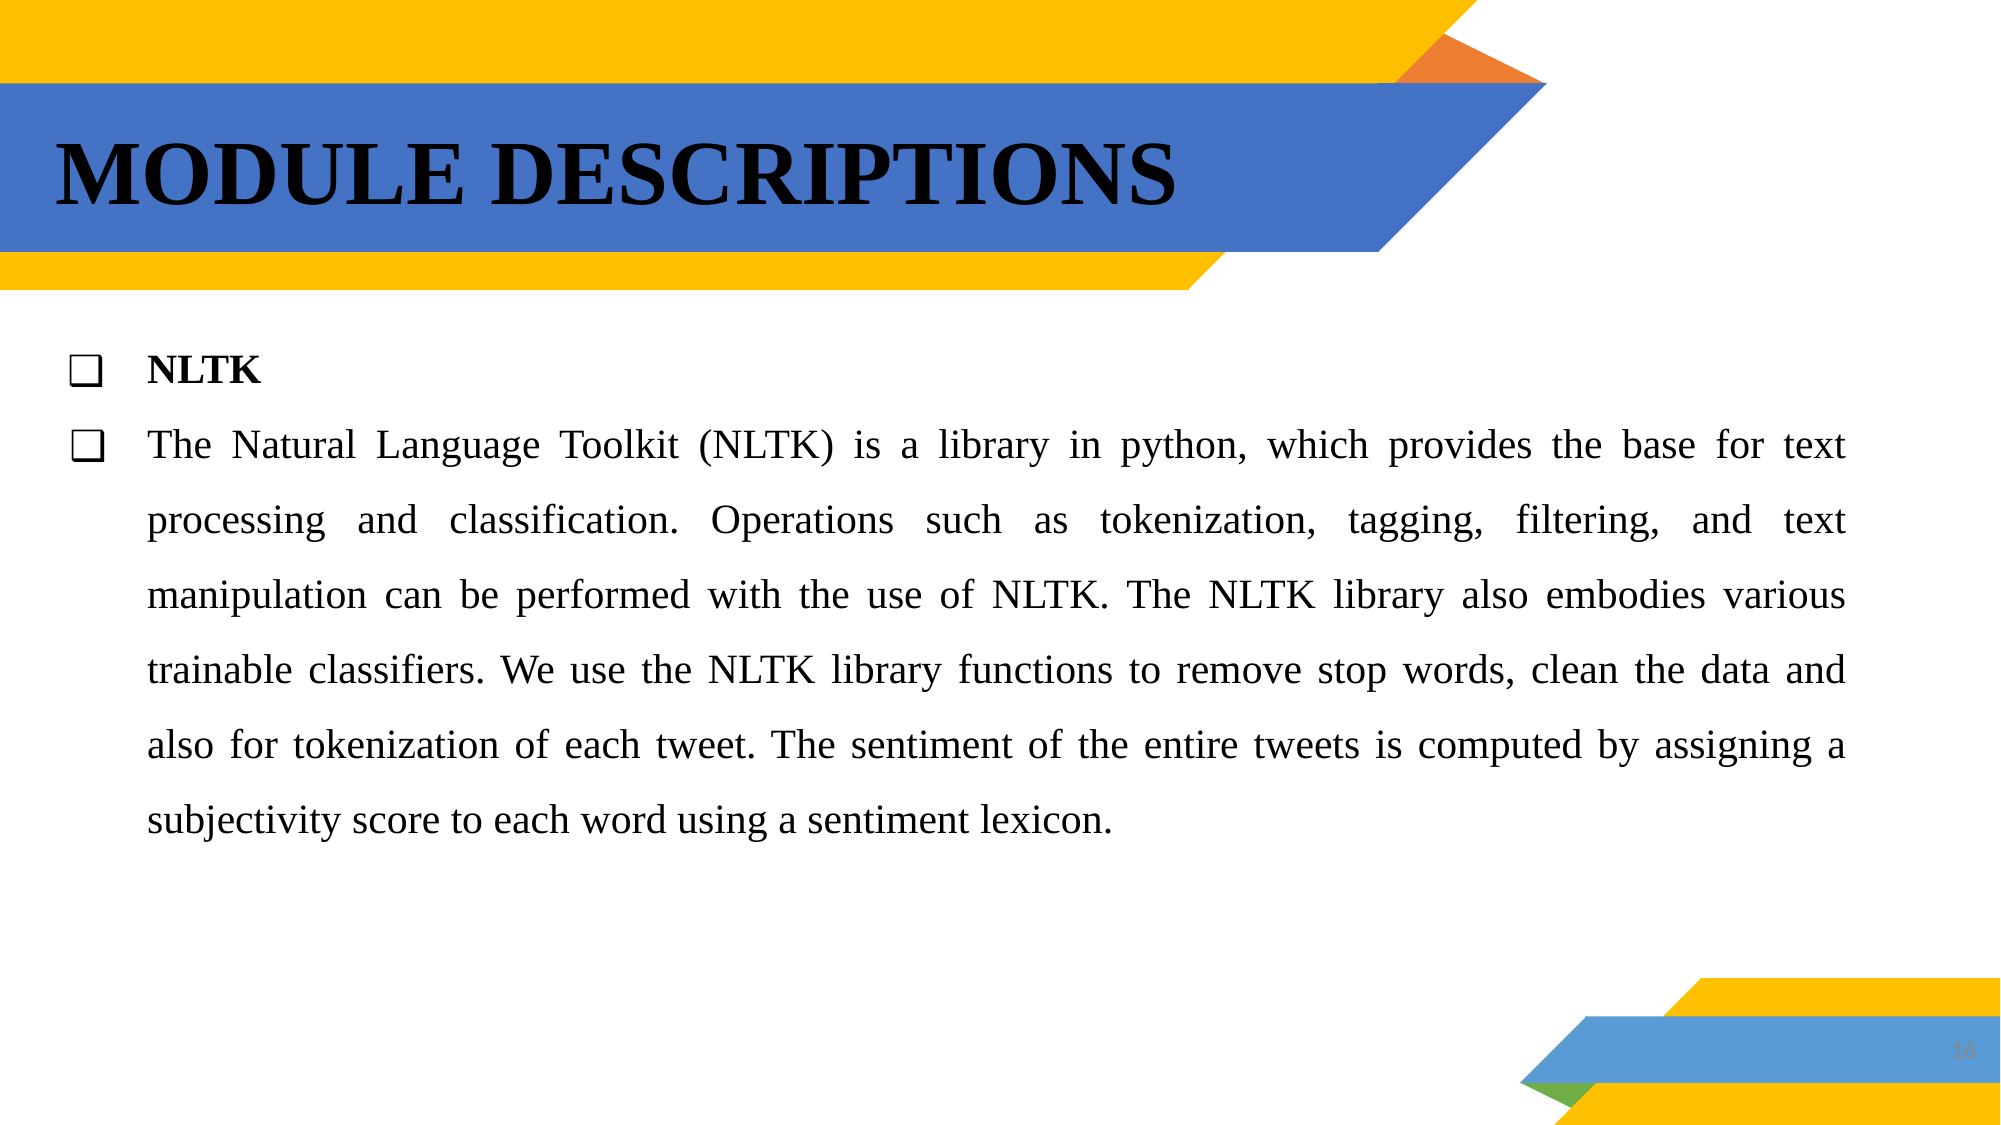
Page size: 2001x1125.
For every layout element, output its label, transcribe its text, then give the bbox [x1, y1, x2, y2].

list NLTK The Natural Language Toolkit (NLTK) is a library in python, which provides the base for text processing and classification. Operations such as tokenization, tagging, filtering, and text manipulation can be performed with the use of NLTK. The NLTK library also embodies various trainable classifiers. We use the NLTK library functions to remove stop words, clean the data and also for tokenization of each tweet. The sentiment of the entire tweets is computed by assigning a subjectivity score to each word using a sentiment lexicon. [32, 301, 1863, 1084]
slide_number ‹#› [1666, 1014, 1992, 1084]
title MODULE DESCRIPTIONS [40, 111, 1329, 239]
